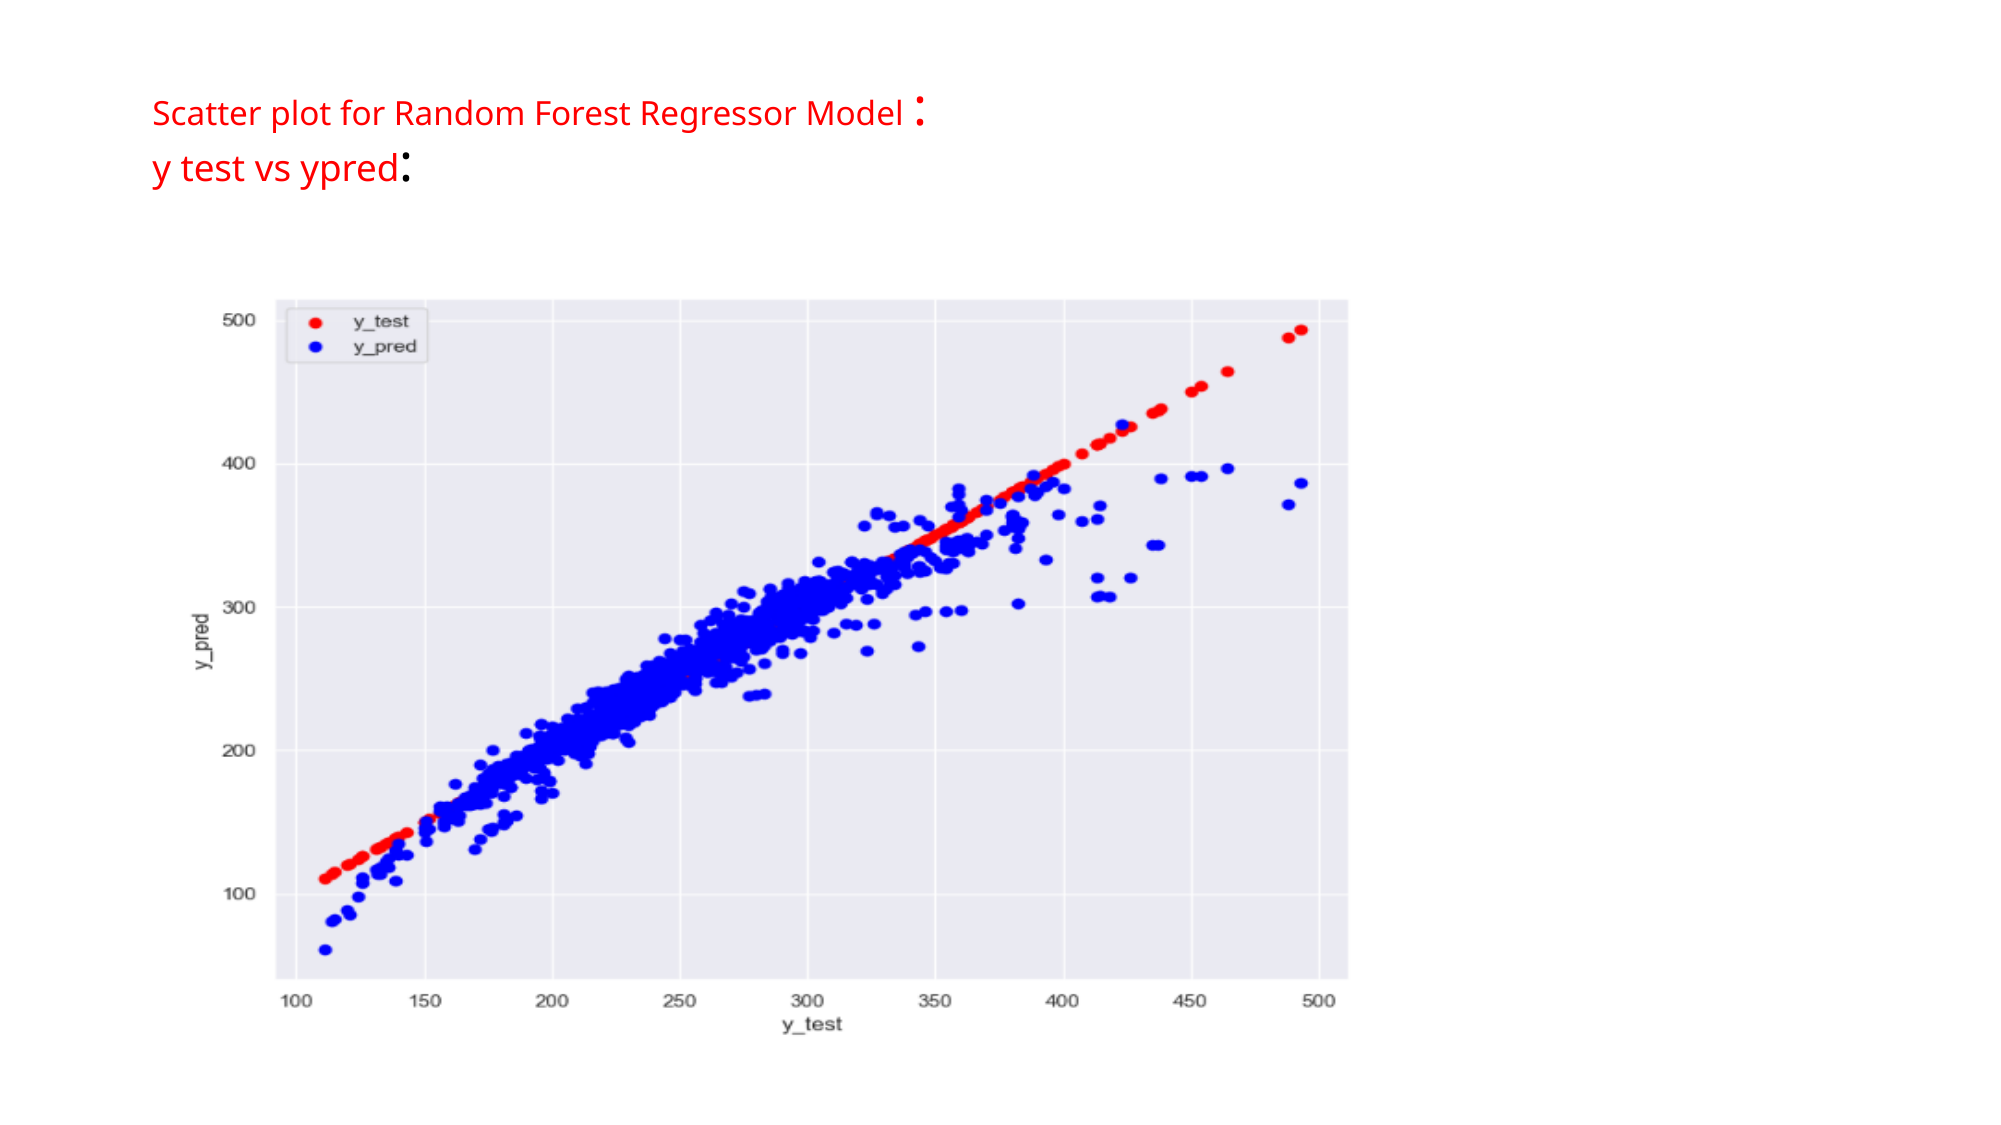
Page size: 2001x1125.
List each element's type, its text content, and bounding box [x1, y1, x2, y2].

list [137, 295, 1500, 1053]
title Scatter plot for Random Forest Regressor Model : y test vs ypred: [137, 72, 1863, 201]
